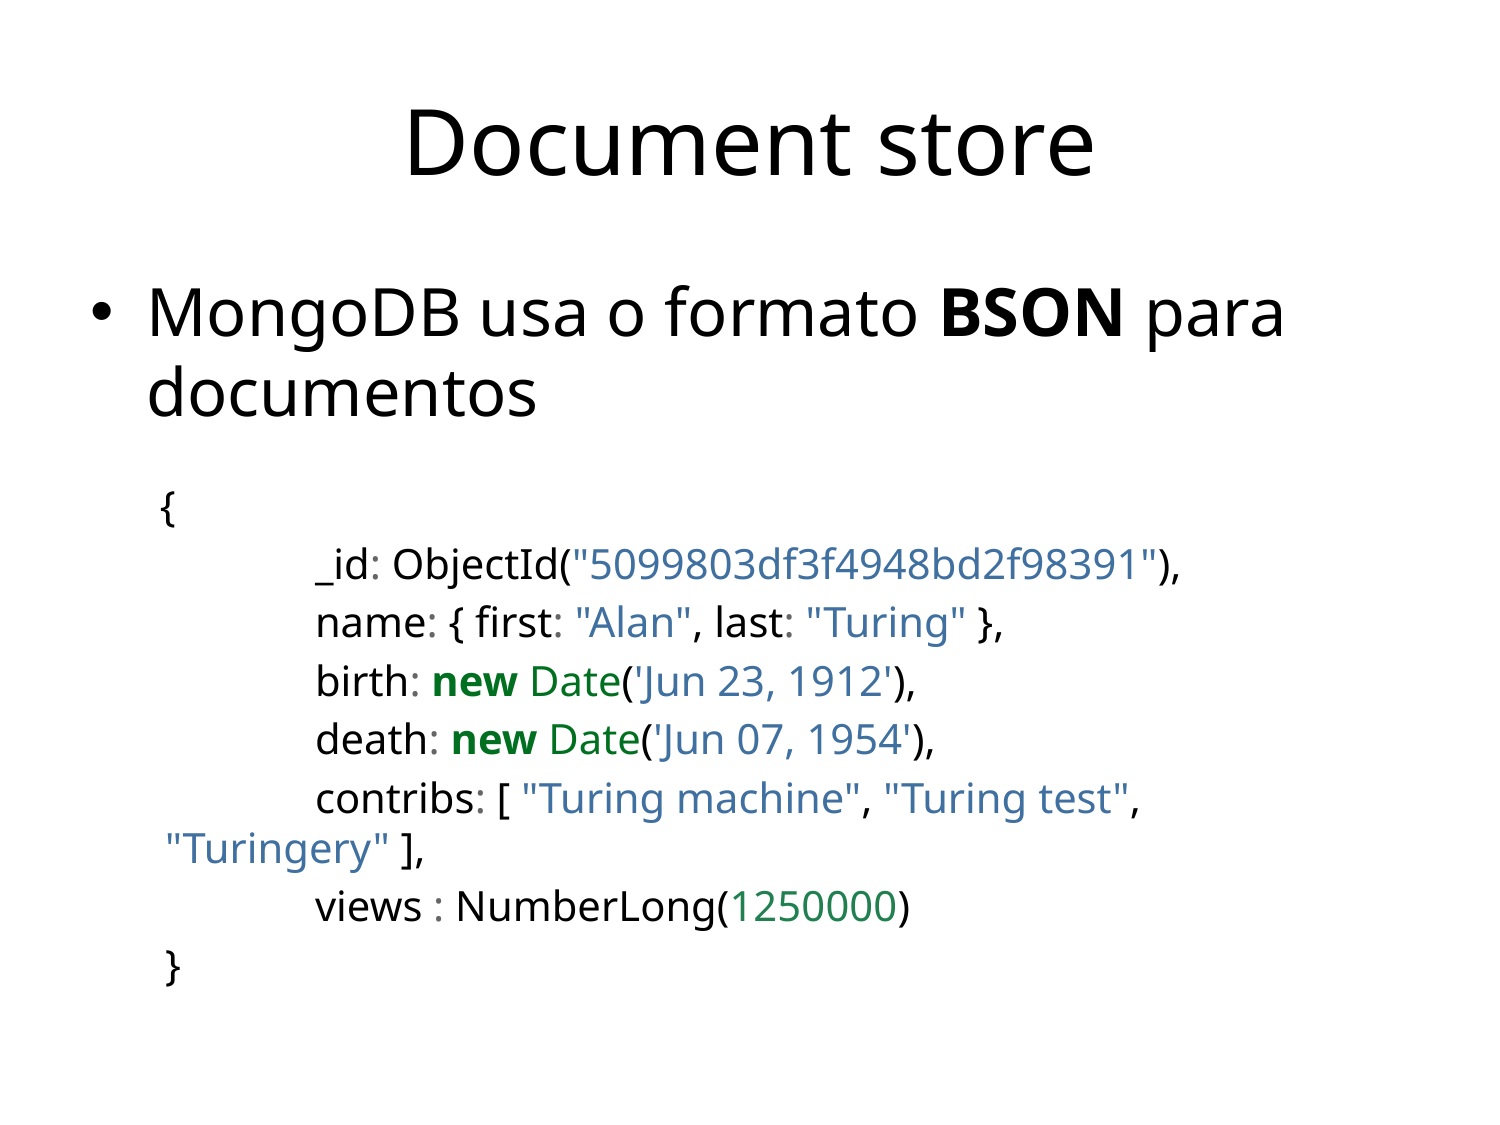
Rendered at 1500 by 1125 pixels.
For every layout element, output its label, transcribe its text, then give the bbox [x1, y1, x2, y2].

title Document store [75, 45, 1425, 233]
list MongoDB usa o formato BSON para documentos { _id: ObjectId("5099803df3f4948bd2f98391"), name: { first: "Alan", last: "Turing" }, birth: new Date('Jun 23, 1912'), death: new Date('Jun 07, 1954'), contribs: [ "Turing machine", "Turing test", "Turingery" ], views : NumberLong(1250000) } [75, 262, 1425, 1005]
